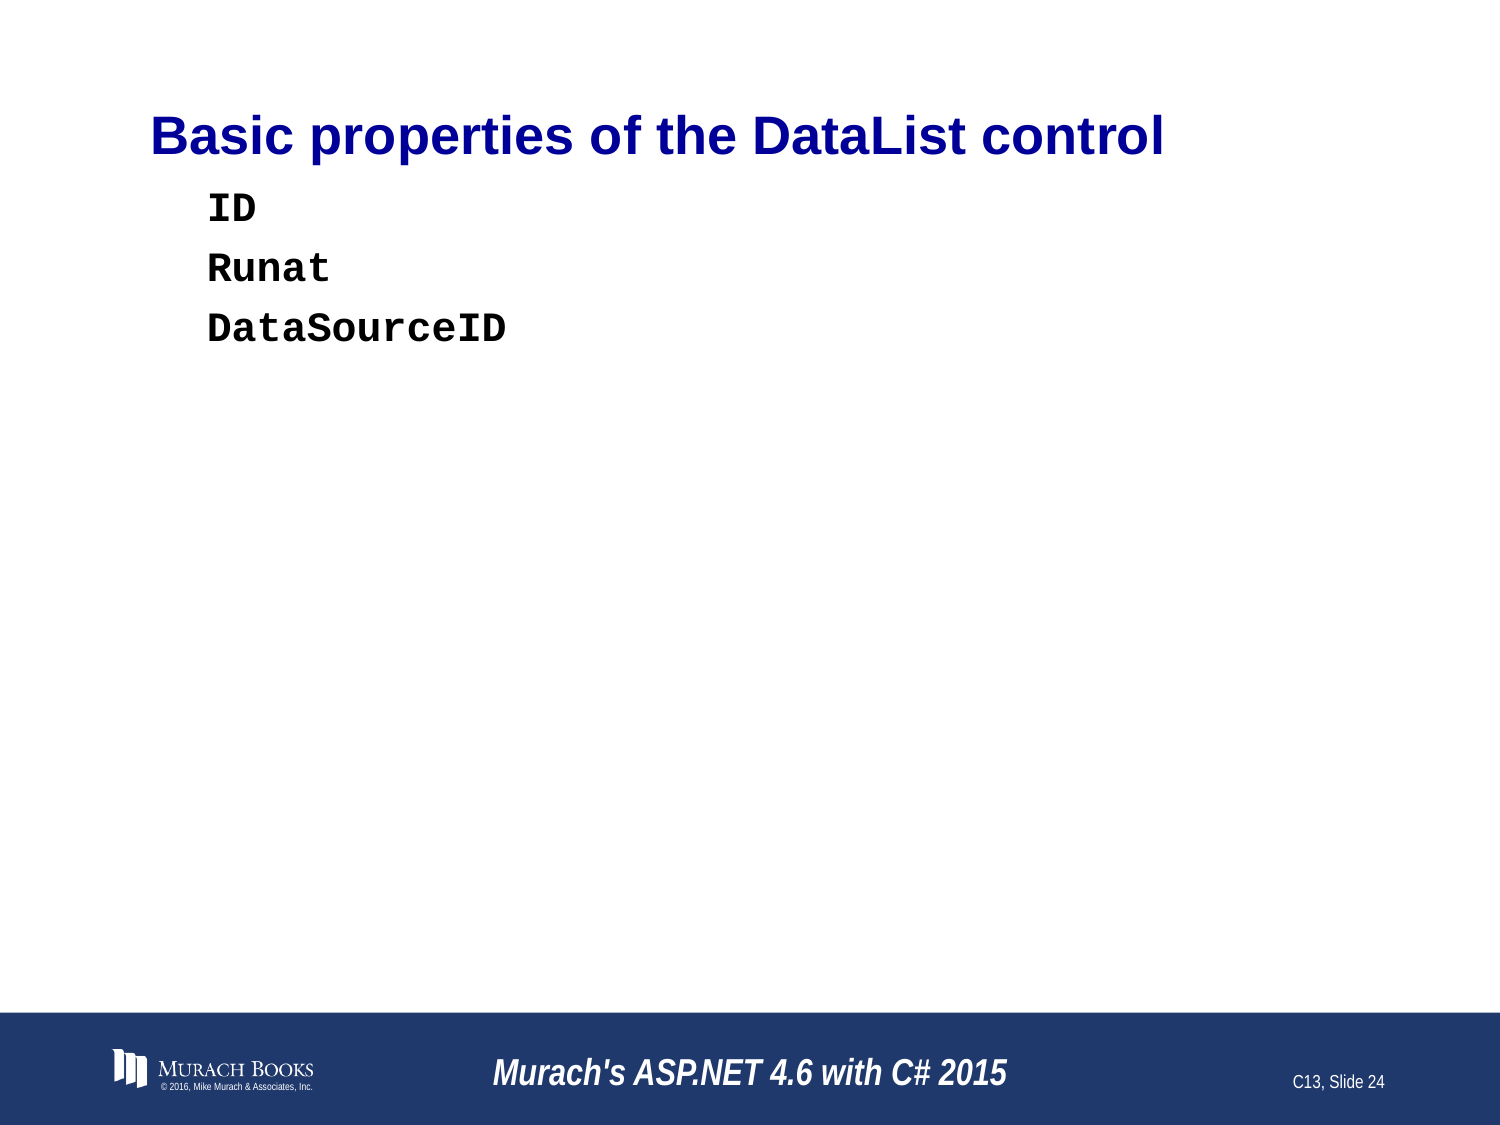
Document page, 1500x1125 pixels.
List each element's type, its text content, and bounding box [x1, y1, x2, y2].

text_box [149, 187, 1276, 390]
slide_number Murach's ASP.NET 4.6 with C# 2015 [463, 1025, 1050, 1100]
title Basic properties of the DataList control [150, 99, 1350, 166]
footer © 2016, Mike Murach & Associates, Inc. [12, 1025, 463, 1100]
slide_number C13, Slide 24 [1087, 1025, 1400, 1100]
